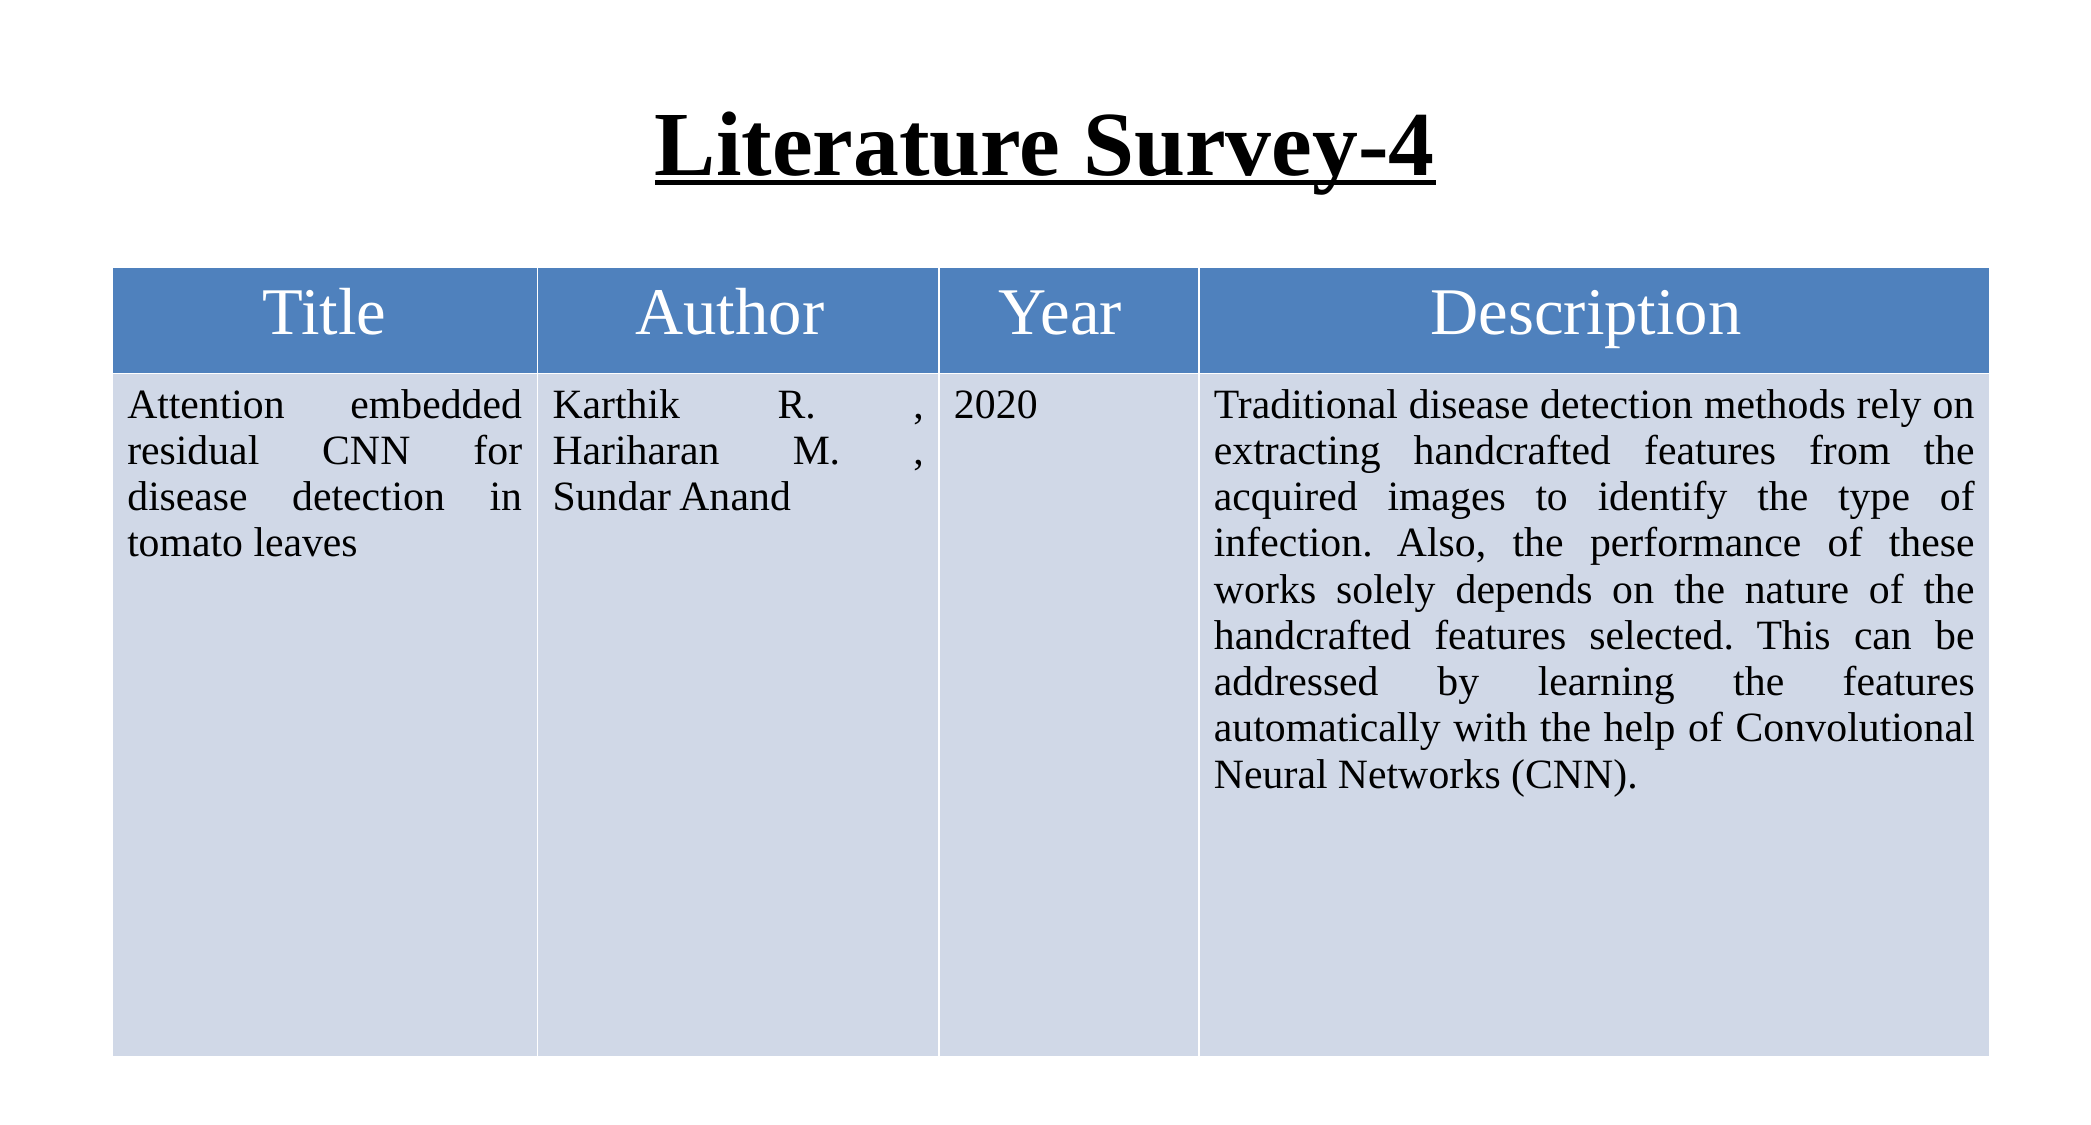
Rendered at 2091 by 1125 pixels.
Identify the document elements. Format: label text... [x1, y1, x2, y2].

table_header Year [940, 268, 1198, 373]
table_cell 2020 [940, 374, 1198, 1056]
table_header Title [113, 268, 537, 373]
table_cell Attention embedded residual CNN for disease detection in tomato leaves [113, 374, 537, 1056]
title Literature Survey-4 [104, 45, 1987, 233]
table_header Description [1200, 268, 1989, 373]
table_cell Karthik R. , Hariharan M. , Sundar Anand [538, 374, 938, 1056]
table_header Author [538, 268, 938, 373]
table_cell Traditional disease detection methods rely on extracting handcrafted features from the acquired images to identify the type of infection. Also, the performance of these works solely depends on the nature of the handcrafted features selected. This can be addressed by learning the features automatically with the help of Convolutional Neural Networks (CNN). [1200, 374, 1989, 1056]
